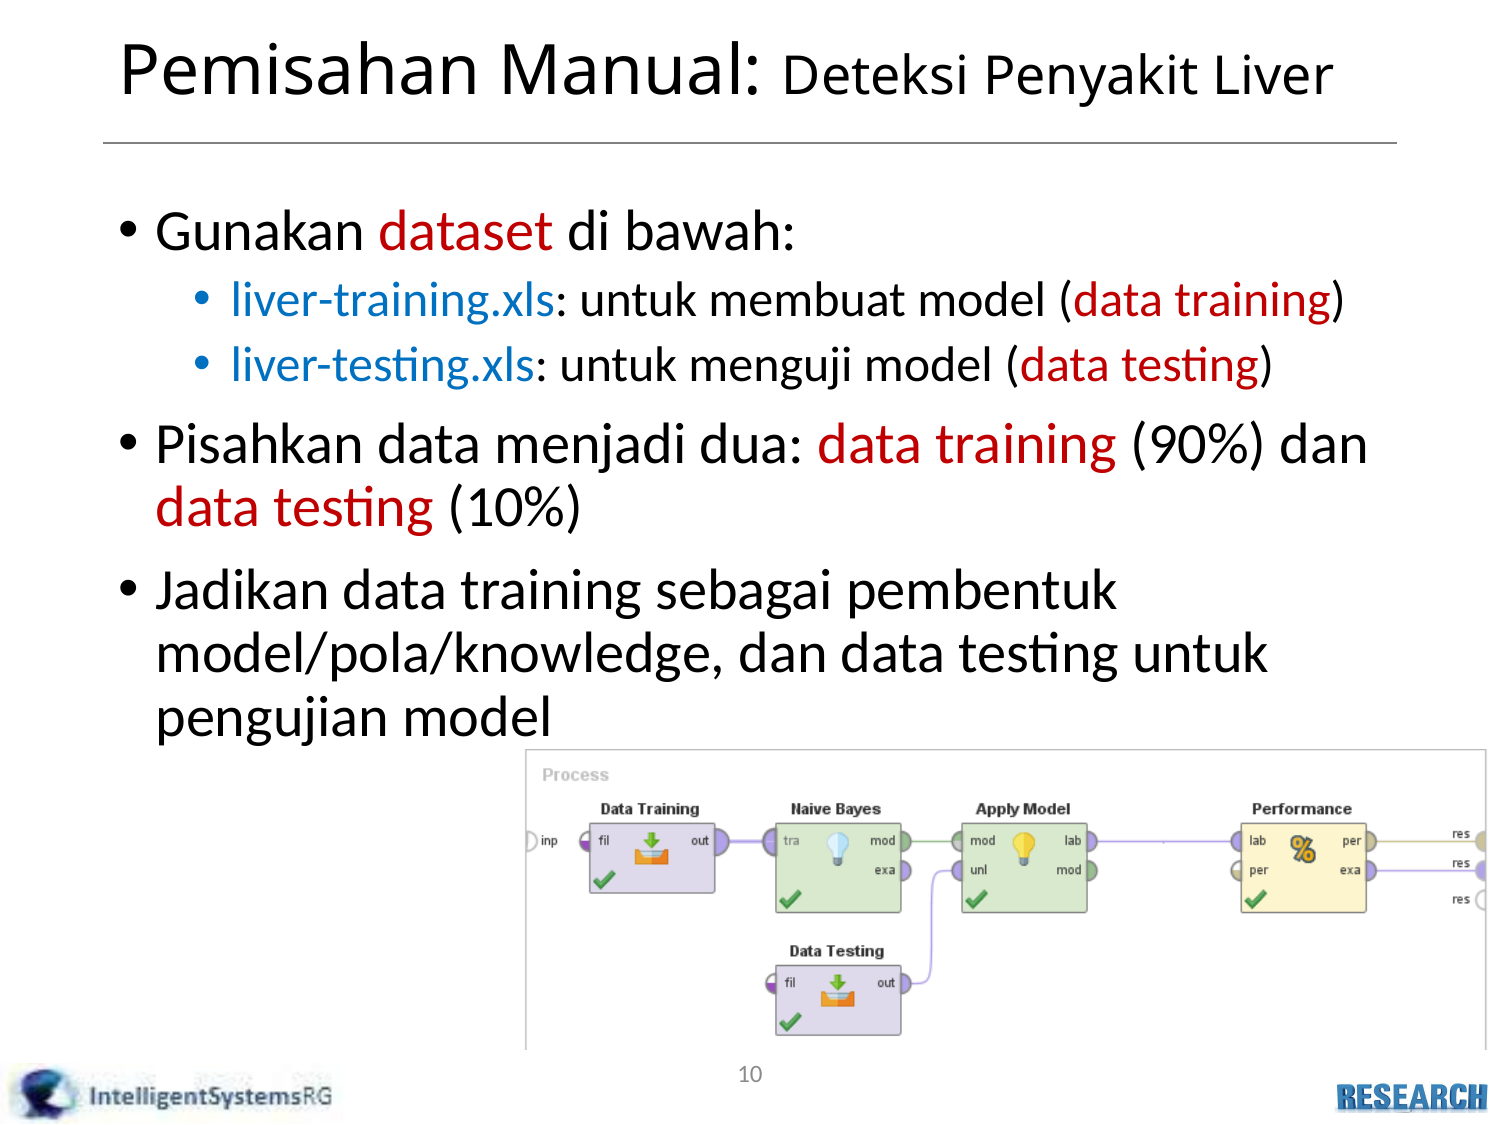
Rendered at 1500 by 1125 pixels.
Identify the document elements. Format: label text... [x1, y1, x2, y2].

picture [0, 1063, 344, 1124]
picture [1334, 1078, 1489, 1113]
list Gunakan dataset di bawah: liver-training.xls: untuk membuat model (data training) liver-testing.xls: untuk menguji model (data testing) Pisahkan data menjadi dua: data training (90%) dan data testing (10%) Jadikan data training sebagai pembentuk model/pola/knowledge, dan data testing untuk pengujian model [103, 192, 1397, 907]
picture [524, 749, 1488, 1050]
title Pemisahan Manual: Deteksi Penyakit Liver [103, 13, 1397, 131]
